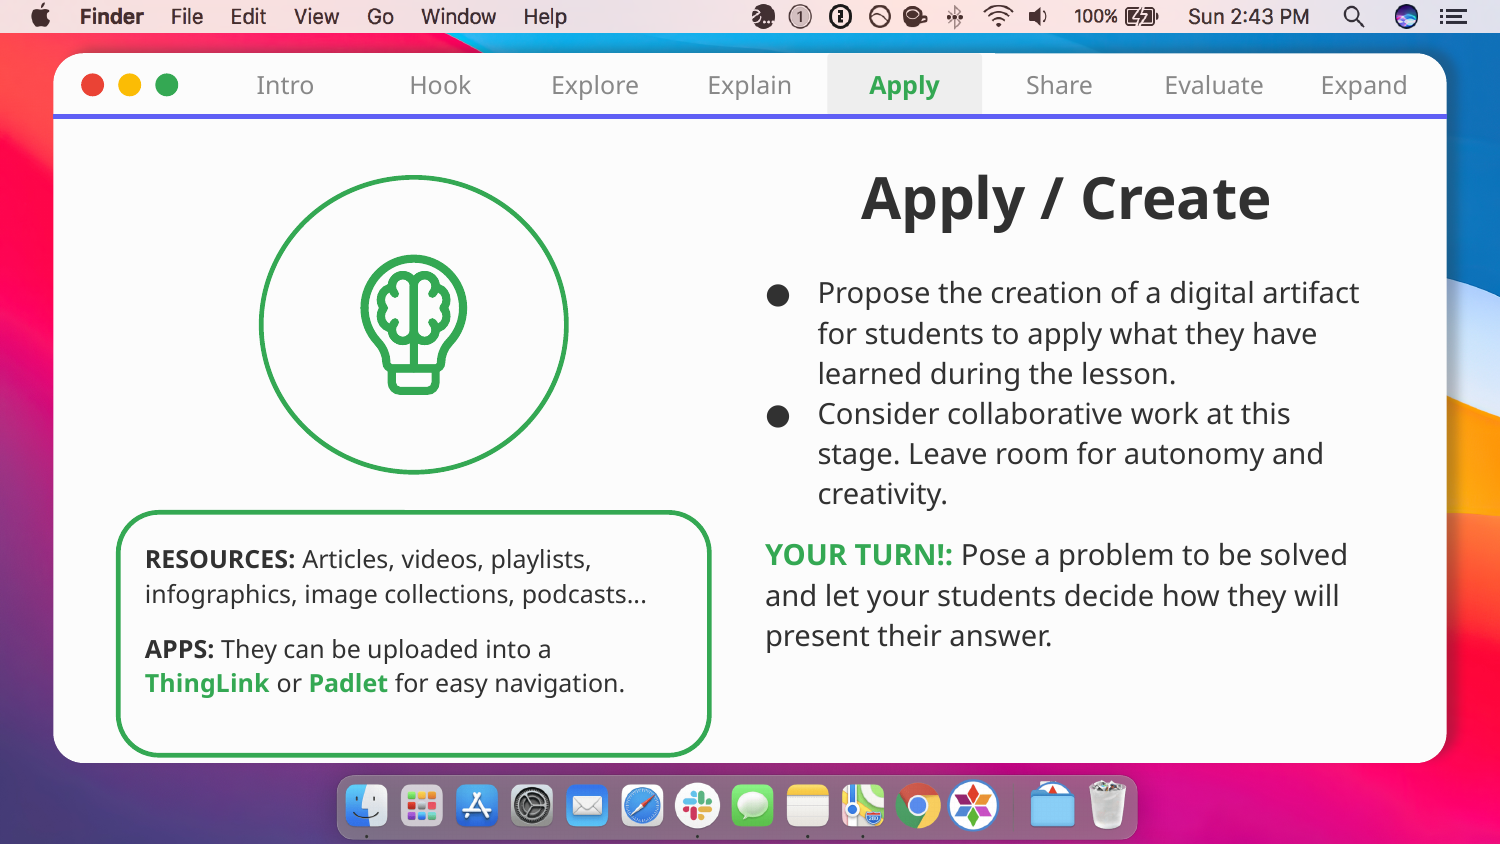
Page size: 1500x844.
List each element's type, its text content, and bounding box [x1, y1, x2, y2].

text_box Apply [827, 53, 982, 114]
text_box Share [982, 53, 1137, 114]
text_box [80, 73, 179, 97]
title Apply / Create [750, 168, 1384, 246]
text_box Intro [208, 53, 363, 114]
text_box Hook [363, 53, 518, 114]
text_box RESOURCES: Articles, videos, playlists, infographics, image collections, podcasts... APPS: They can be uploaded into a ThingLink or Padlet for easy navigation. [118, 512, 710, 756]
list Propose the creation of a digital artifact for students to apply what they have learned during the lesson. Consider collaborative work at this stage. Leave room for autonomy and creativity. YOUR TURN!: Pose a problem to be solved and let your students decide how they will present their answer. [750, 254, 1384, 756]
picture [0, 0, 1500, 844]
text_box Expand [1291, 53, 1447, 114]
text_box [261, 177, 567, 473]
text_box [360, 254, 468, 396]
text_box Explain [672, 53, 827, 114]
text_box Explore [517, 53, 672, 114]
text_box Evaluate [1136, 53, 1292, 114]
